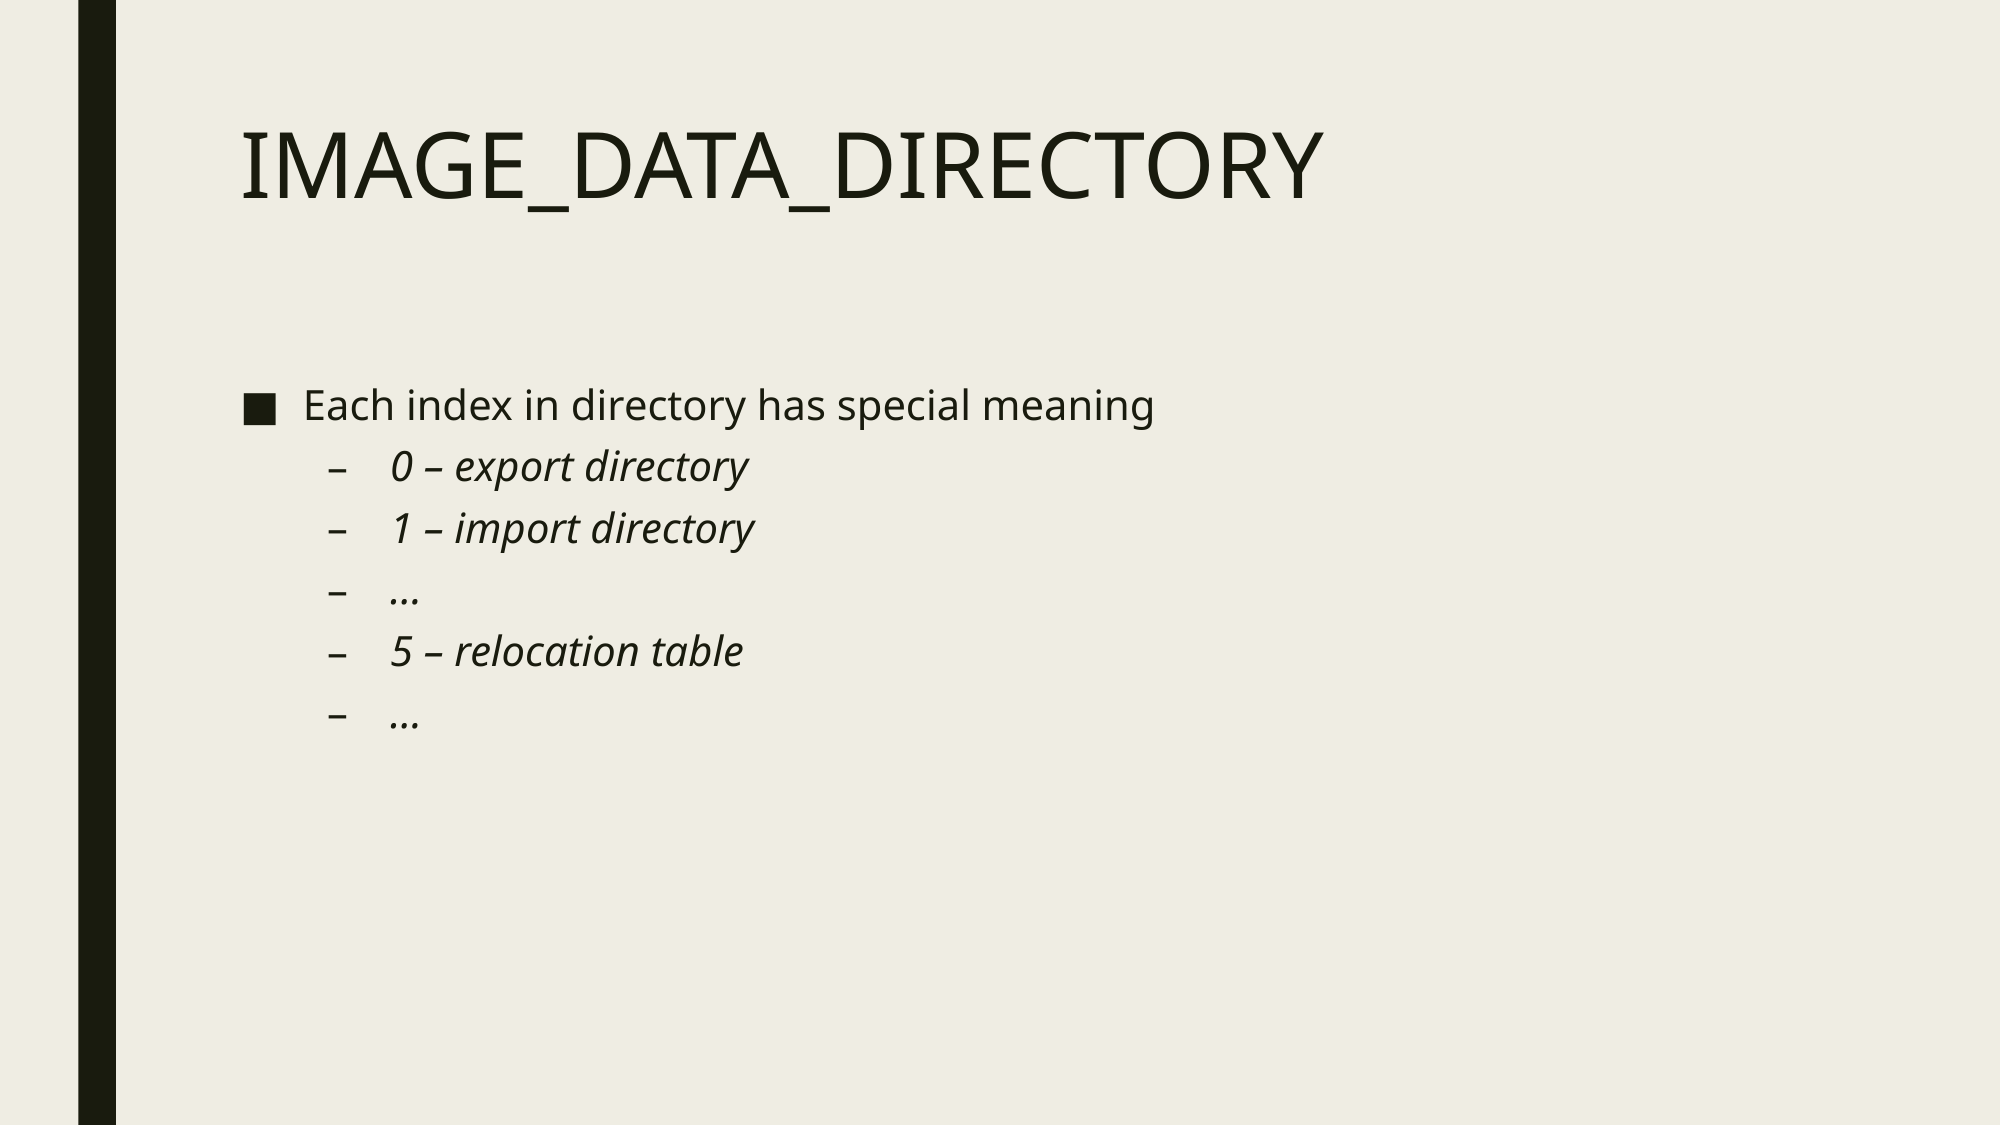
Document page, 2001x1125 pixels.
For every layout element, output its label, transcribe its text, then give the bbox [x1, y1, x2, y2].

list Each index in directory has special meaning 0 – export directory 1 – import directory … 5 – relocation table … [225, 375, 1800, 963]
title IMAGE_DATA_DIRECTORY [225, 112, 1800, 357]
